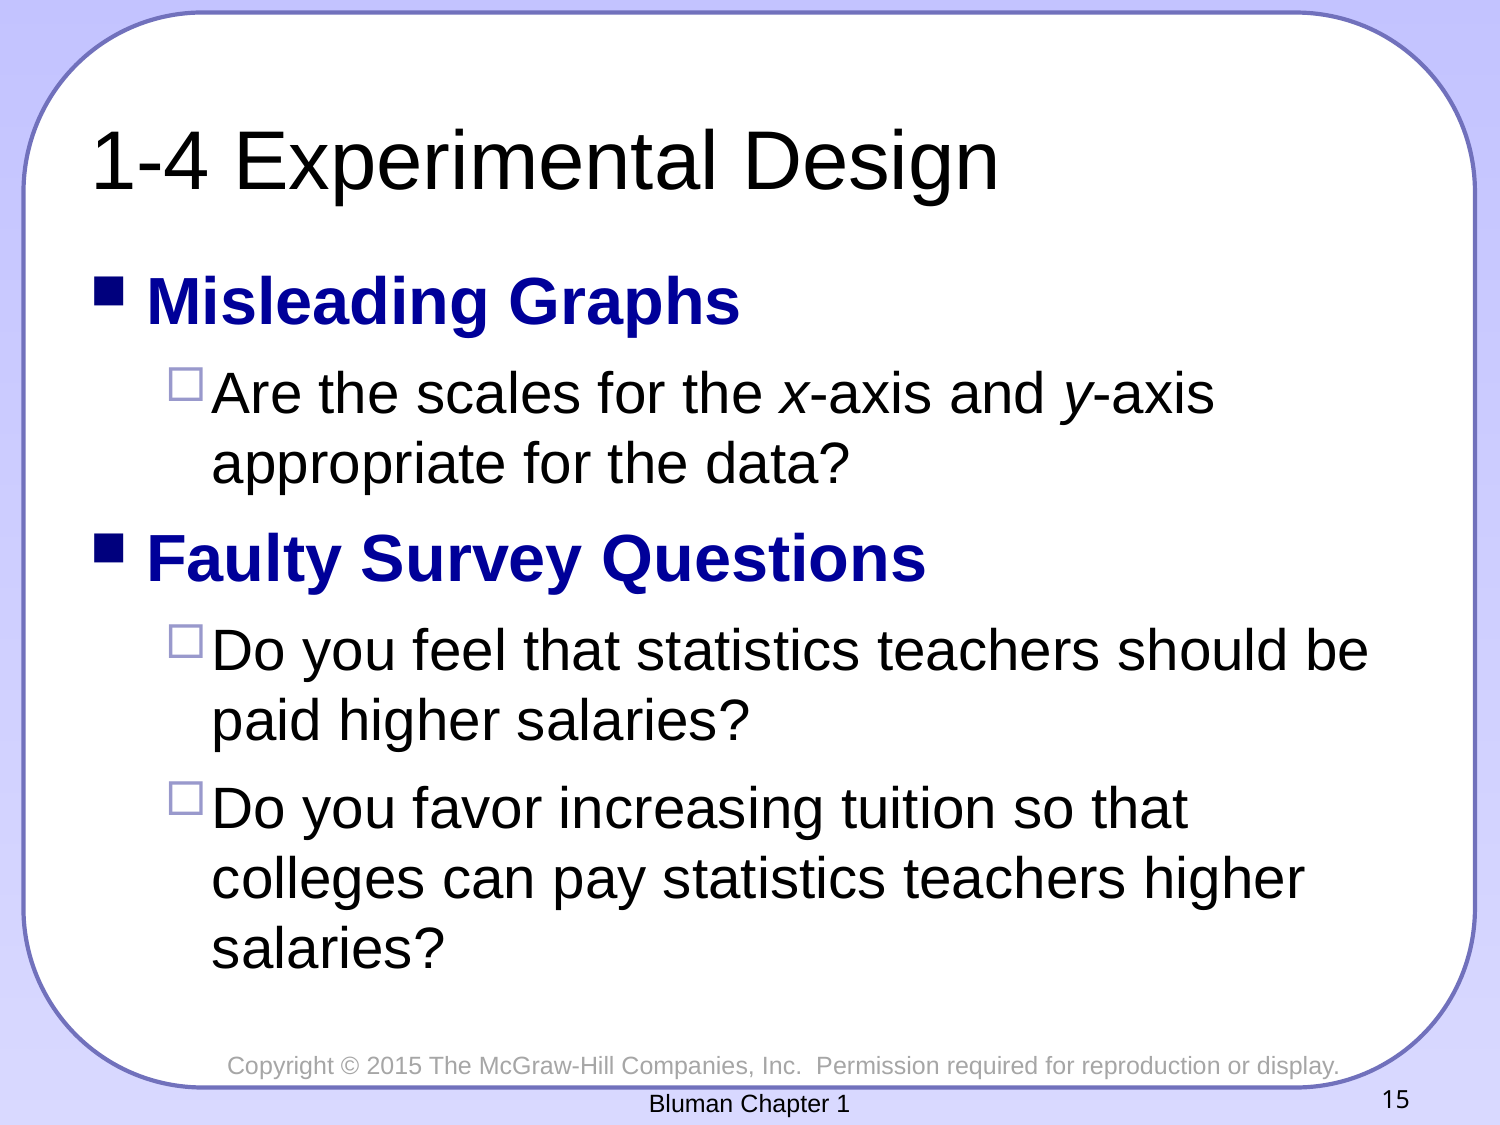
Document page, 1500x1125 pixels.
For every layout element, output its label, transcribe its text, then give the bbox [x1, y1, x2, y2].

slide_number 15 [1074, 1049, 1426, 1125]
title 1-4 Experimental Design [75, 75, 1425, 238]
list Misleading Graphs Are the scales for the x-axis and y-axis appropriate for the data? Faulty Survey Questions Do you feel that statistics teachers should be paid higher salaries? Do you favor increasing tuition so that colleges can pay statistics teachers higher salaries? [75, 249, 1425, 975]
footer Bluman Chapter 1 [512, 1049, 988, 1125]
